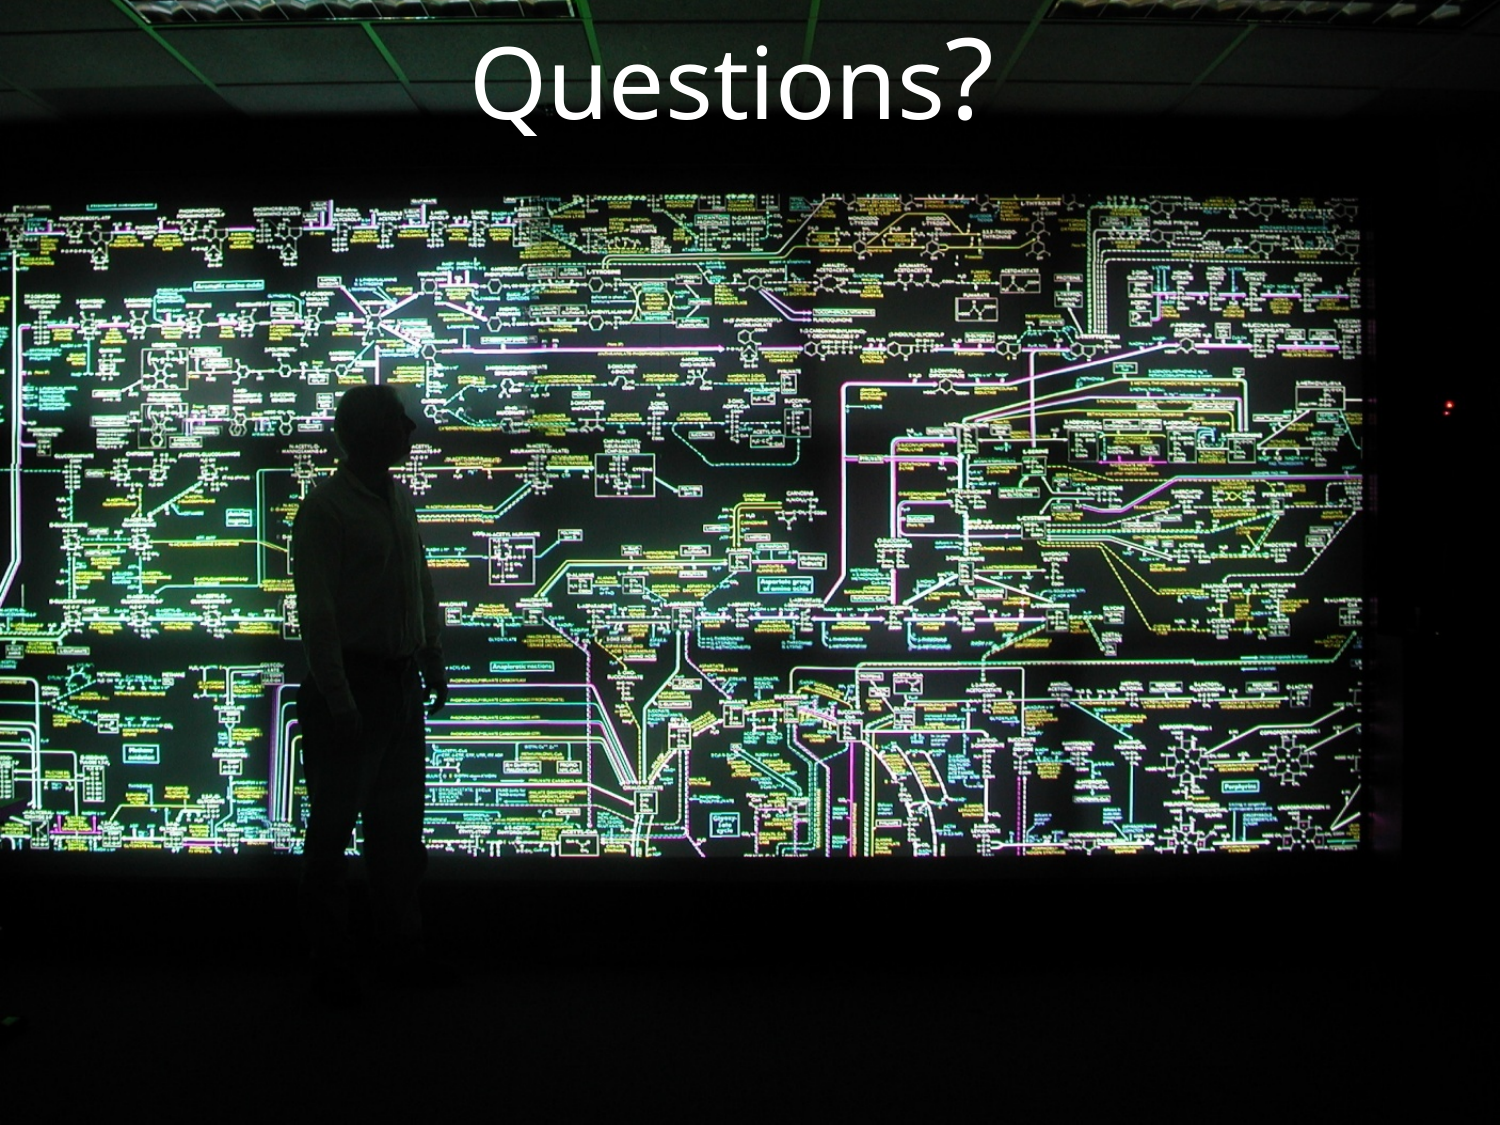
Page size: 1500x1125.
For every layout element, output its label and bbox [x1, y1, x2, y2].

list [0, 0, 1500, 1125]
